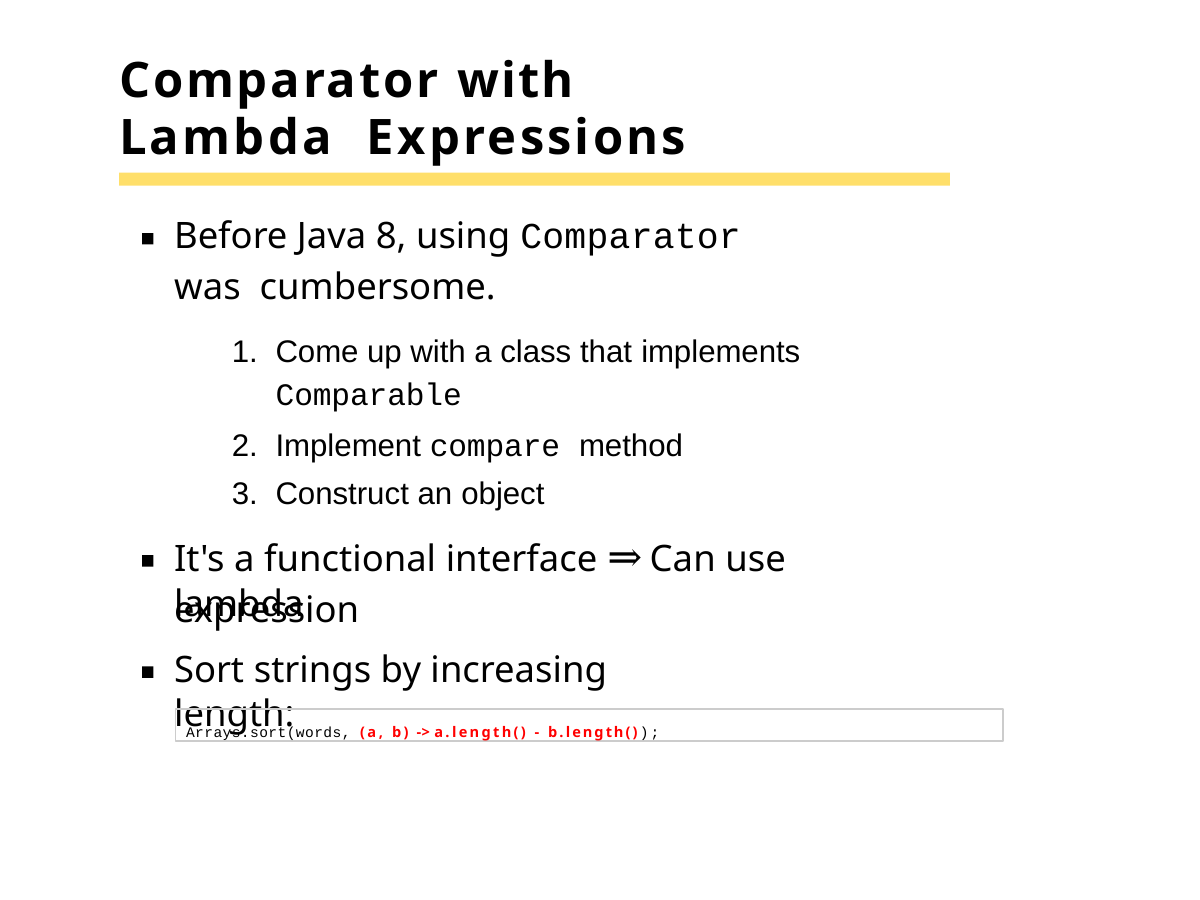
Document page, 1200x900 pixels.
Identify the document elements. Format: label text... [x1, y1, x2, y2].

text_box Arrays.sort(words, (a, b) -> a.length() - b.length()); [175, 708, 1004, 741]
text_box [142, 233, 154, 245]
text_box [759, 172, 950, 186]
text_box Before Java 8, using Comparator was cumbersome. Come up with a class that implements Comparable Implement compare method Construct an object [172, 205, 817, 512]
text_box It's a functional interface ⇒ Can use lambda [172, 529, 892, 624]
text_box [142, 666, 154, 678]
text_box expression Sort strings by increasing length: [172, 585, 708, 734]
title Comparator with Lambda Expressions [117, 49, 759, 201]
text_box [142, 555, 154, 567]
